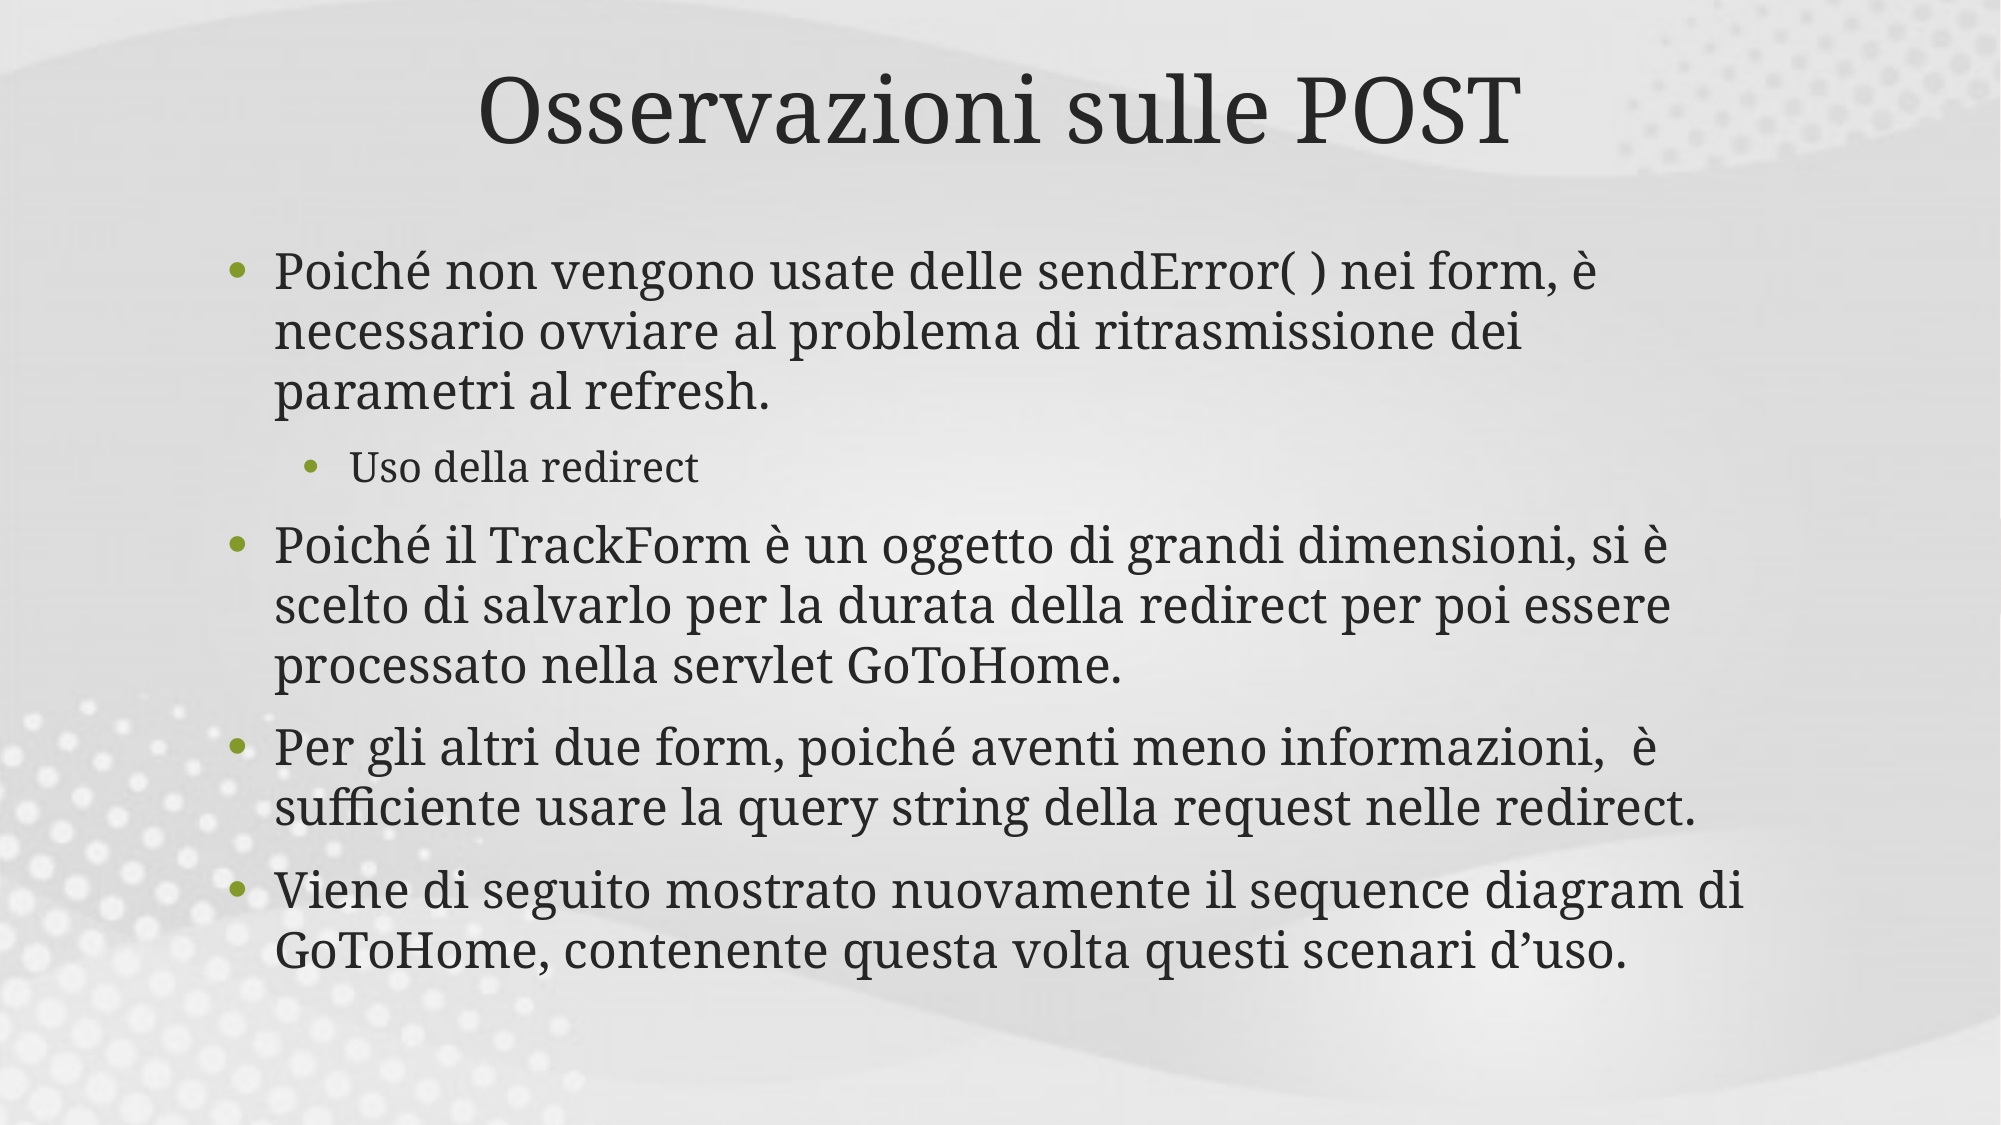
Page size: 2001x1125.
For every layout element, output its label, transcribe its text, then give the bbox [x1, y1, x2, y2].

list Poiché non vengono usate delle sendError( ) nei form, è necessario ovviare al problema di ritrasmissione dei parametri al refresh. Uso della redirect Poiché il TrackForm è un oggetto di grandi dimensioni, si è scelto di salvarlo per la durata della redirect per poi essere processato nella servlet GoToHome. Per gli altri due form, poiché aventi meno informazioni, è sufficiente usare la query string della request nelle redirect. Viene di seguito mostrato nuovamente il sequence diagram di GoToHome, contenente questa volta questi scenari d’uso. [212, 232, 1788, 987]
picture [0, 0, 2001, 1125]
title Osservazioni sulle POST [212, 0, 1788, 214]
